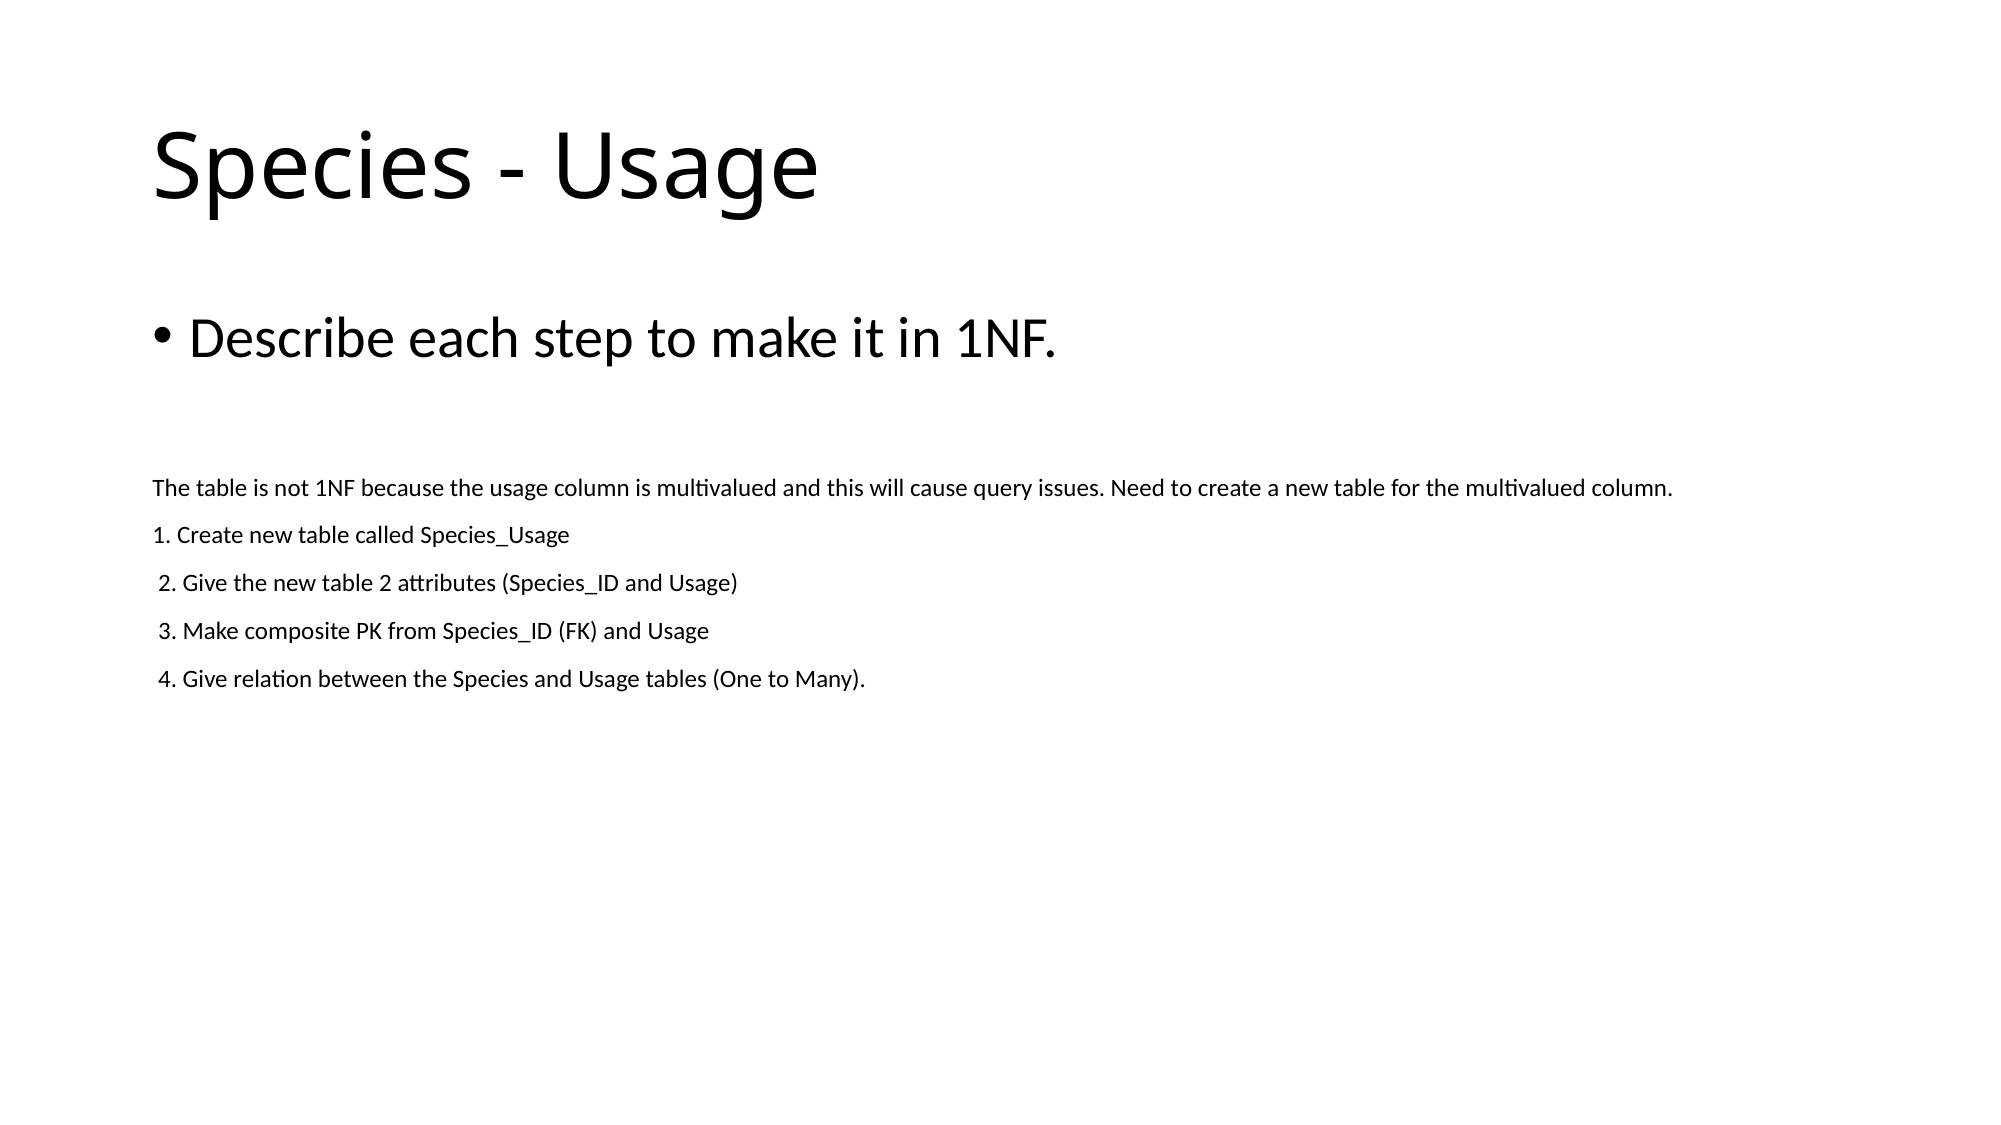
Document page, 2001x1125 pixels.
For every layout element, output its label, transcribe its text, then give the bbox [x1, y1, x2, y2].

title Species - Usage [137, 59, 1863, 278]
list Describe each step to make it in 1NF. The table is not 1NF because the usage column is multivalued and this will cause query issues. Need to create a new table for the multivalued column. 1. Create new table called Species_Usage 2. Give the new table 2 attributes (Species_ID and Usage) 3. Make composite PK from Species_ID (FK) and Usage 4. Give relation between the Species and Usage tables (One to Many). [137, 299, 1863, 1014]
